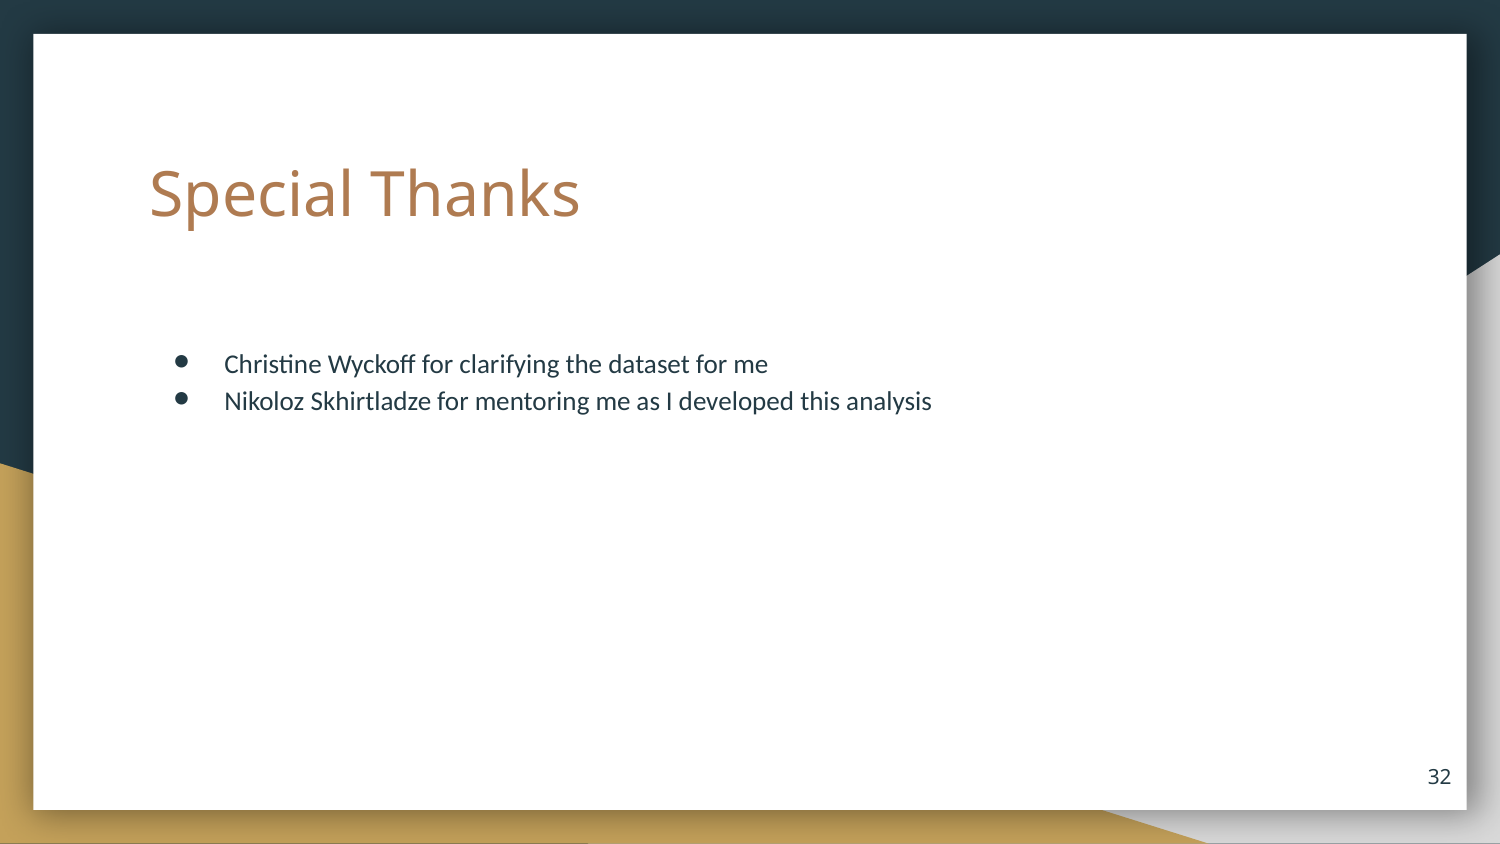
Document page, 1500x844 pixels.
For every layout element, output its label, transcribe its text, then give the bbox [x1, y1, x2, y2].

title Special Thanks [134, 138, 1366, 296]
list Christine Wyckoff for clarifying the dataset for me Nikoloz Skhirtladze for mentoring me as I developed this analysis [134, 326, 1366, 729]
table_header [25, 25, 1211, 97]
slide_number ‹#› [1376, 745, 1467, 810]
